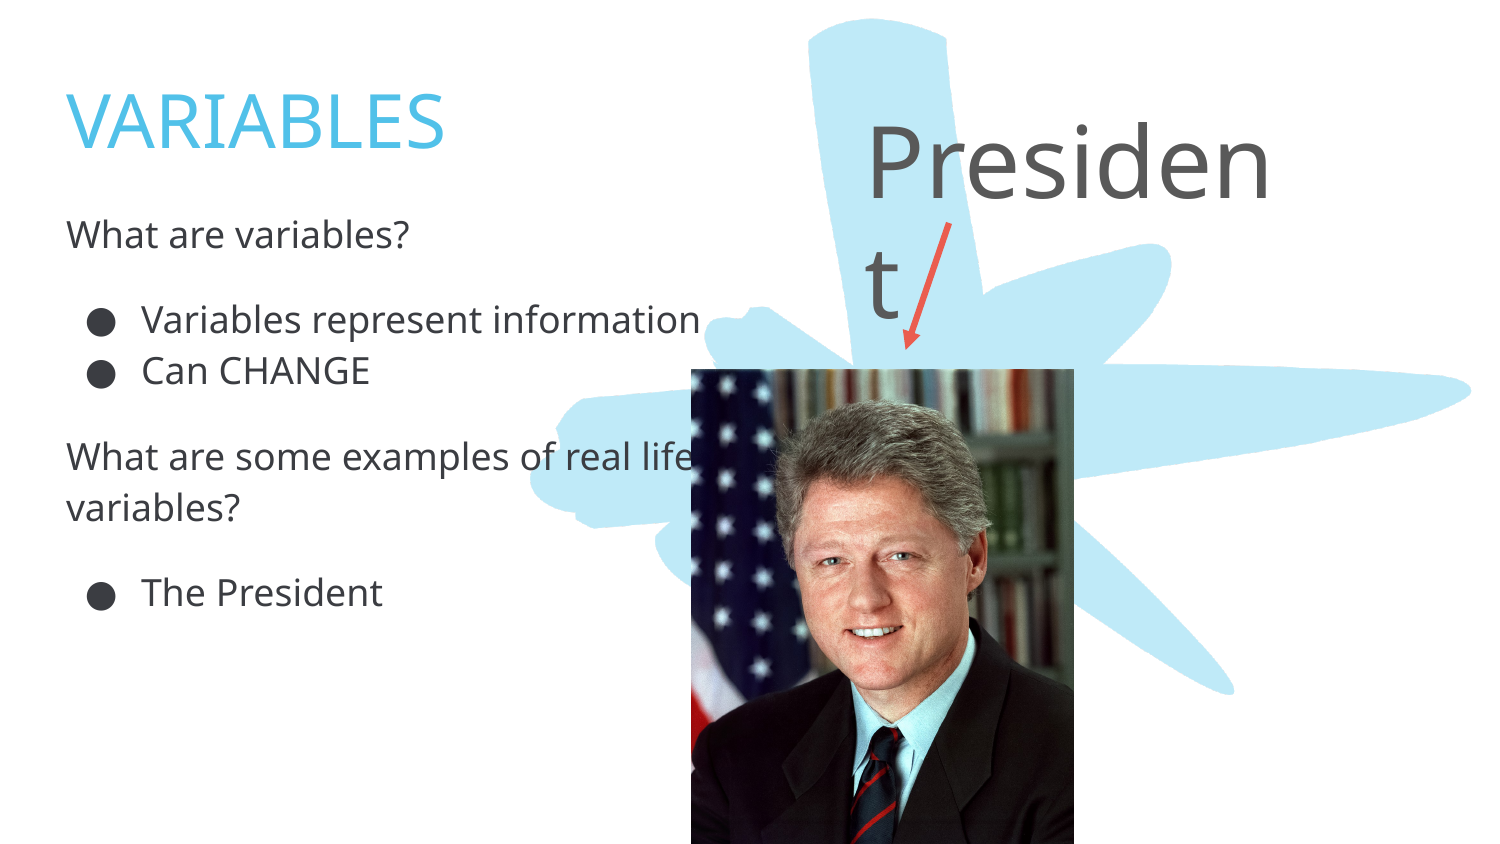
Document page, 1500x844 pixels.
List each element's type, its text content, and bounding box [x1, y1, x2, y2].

picture [0, 0, 1500, 844]
text_box President [849, 83, 1324, 254]
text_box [905, 222, 950, 351]
list What are variables? Variables represent information Can CHANGE What are some examples of real life variables? The President [51, 189, 729, 750]
title VARIABLES [51, 58, 1449, 167]
